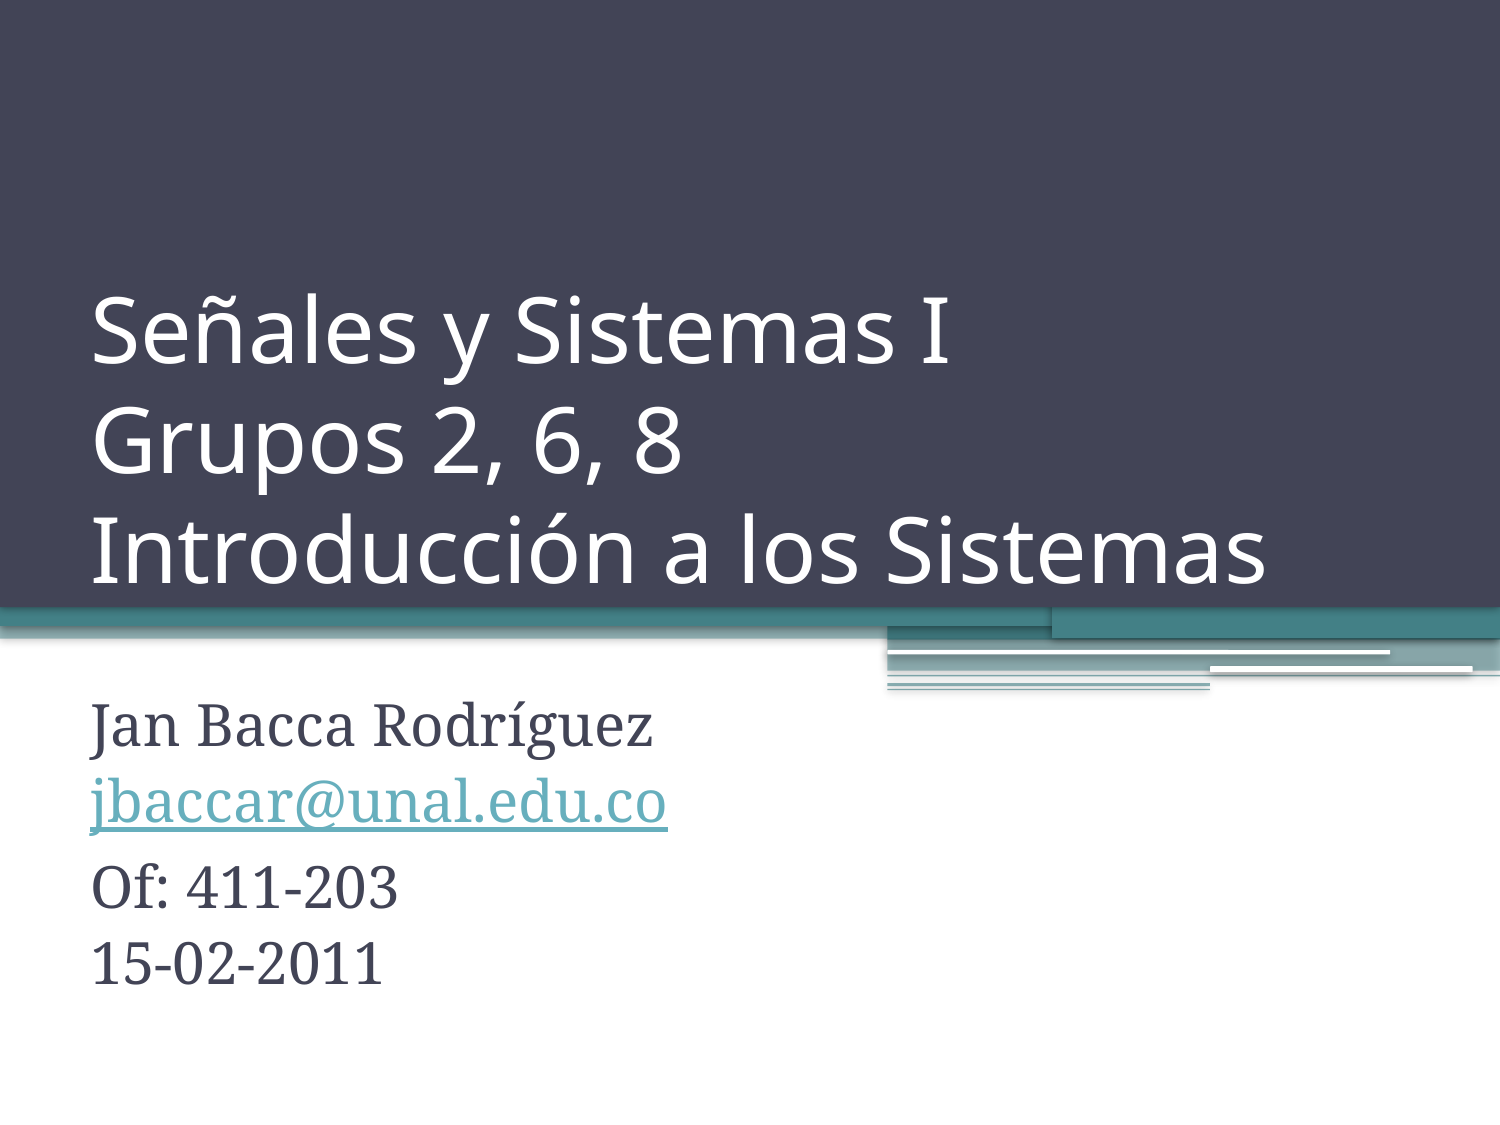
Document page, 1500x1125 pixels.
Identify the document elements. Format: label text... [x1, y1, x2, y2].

title Señales y Sistemas I Grupos 2, 6, 8 Introducción a los Sistemas [74, 149, 1463, 610]
text_box Jan Bacca Rodríguez jbaccar@unal.edu.co Of: 411-203 15-02-2011 [64, 680, 882, 1088]
